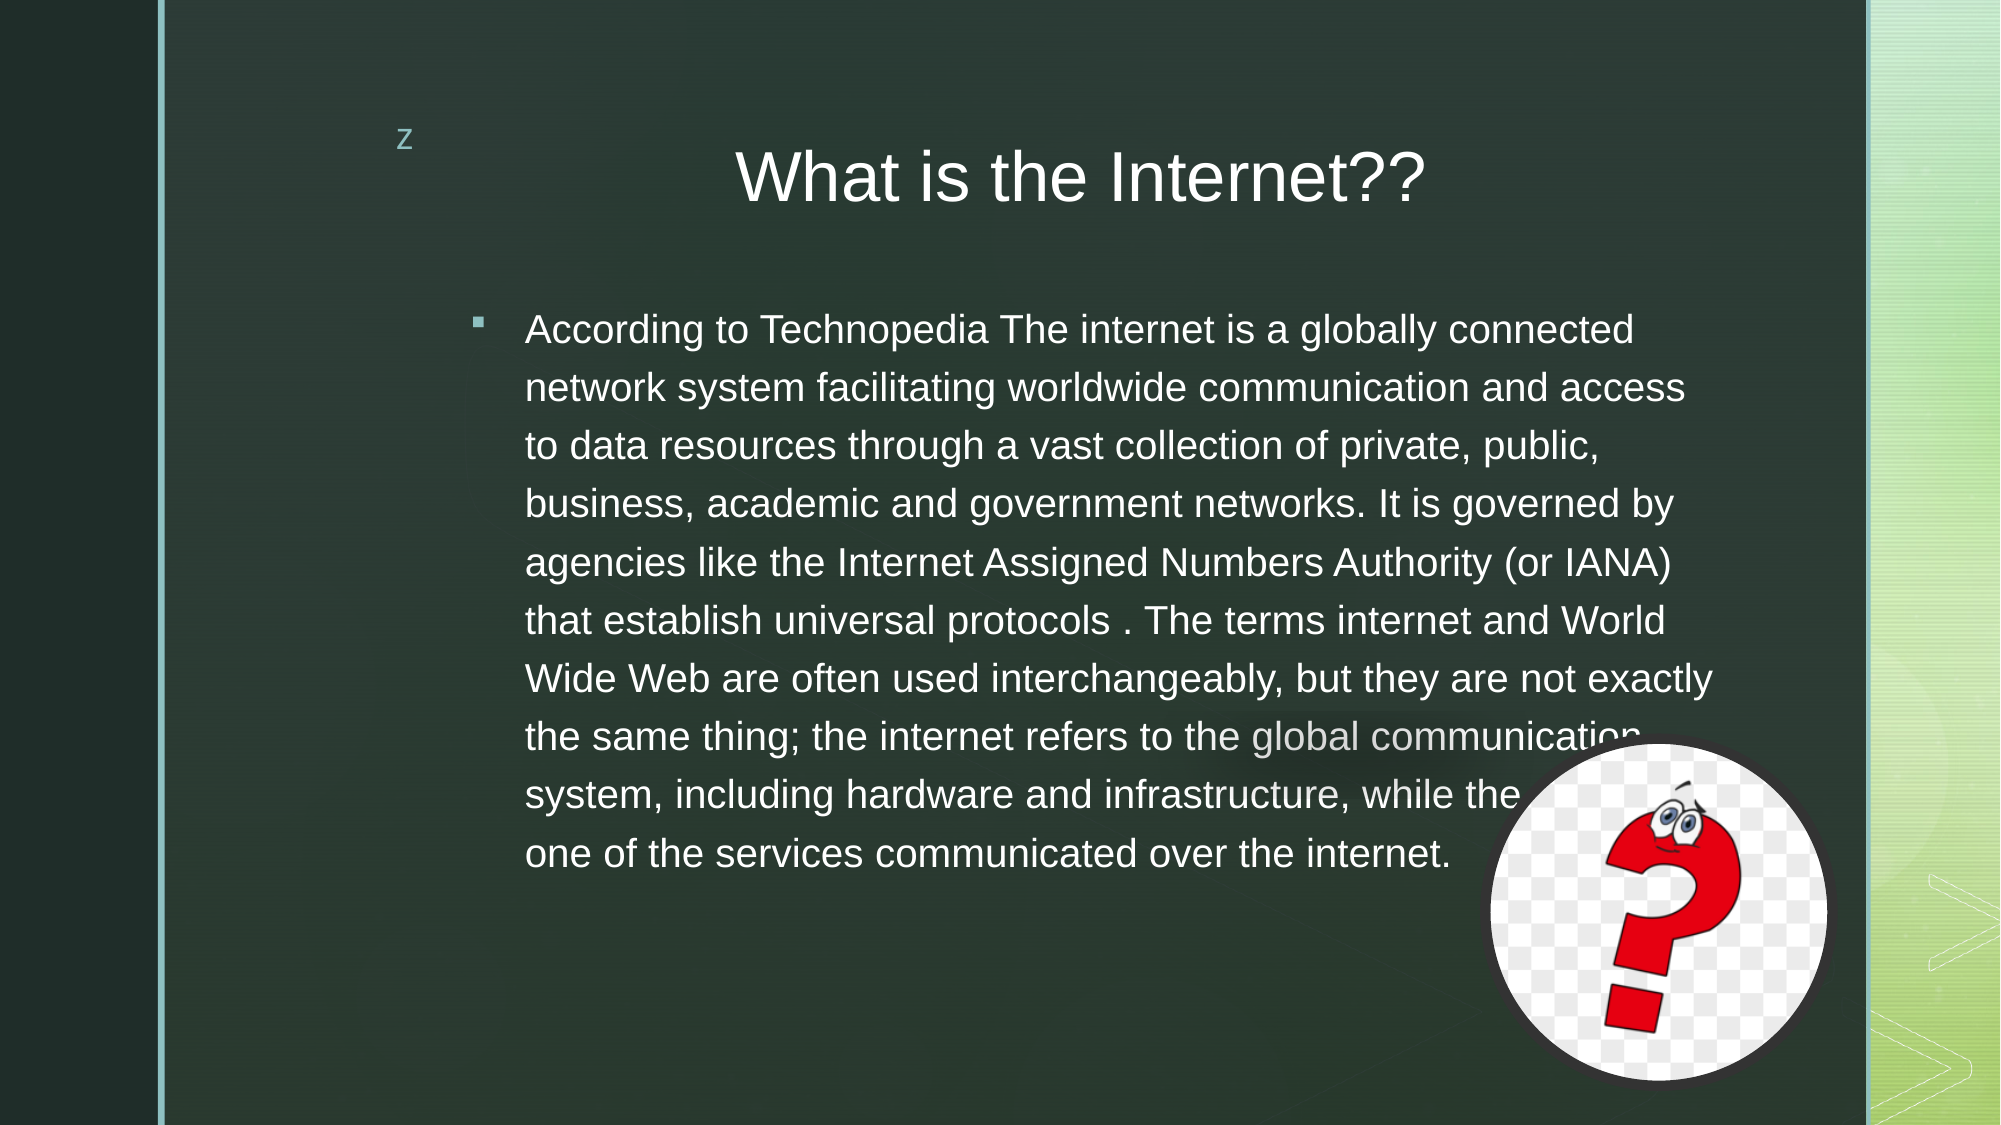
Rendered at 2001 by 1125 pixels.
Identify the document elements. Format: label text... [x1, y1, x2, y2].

picture [1485, 738, 1833, 1087]
list According to Technopedia The internet is a globally connected network system facilitating worldwide communication and access to data resources through a vast collection of private, public, business, academic and government networks. It is governed by agencies like the Internet Assigned Numbers Authority (or IANA) that establish universal protocols . The terms internet and World Wide Web are often used interchangeably, but they are not exactly the same thing; the internet refers to the global communication system, including hardware and infrastructure, while the web is one of the services communicated over the internet. [454, 285, 1734, 942]
picture [1871, 0, 2001, 1125]
title What is the Internet?? [428, 132, 1734, 246]
